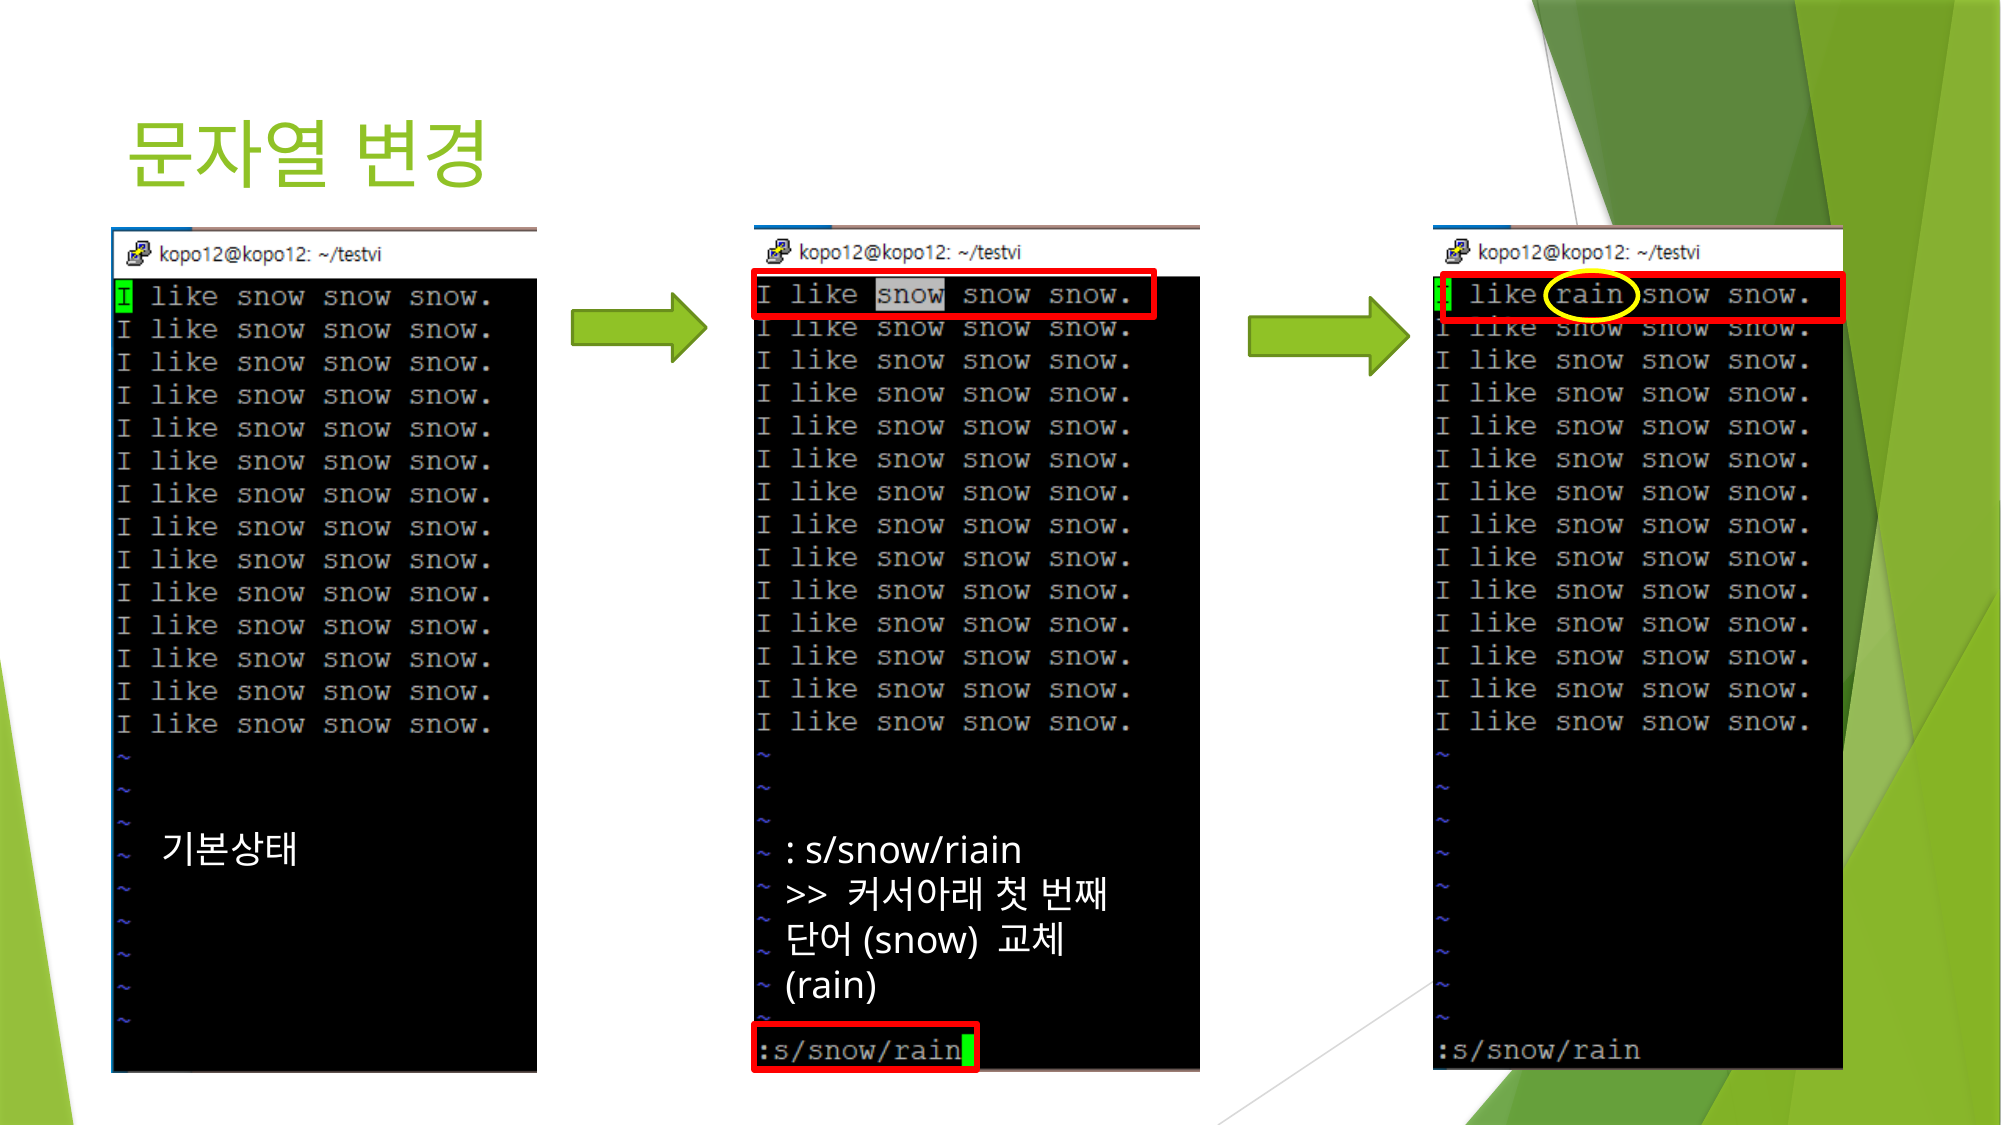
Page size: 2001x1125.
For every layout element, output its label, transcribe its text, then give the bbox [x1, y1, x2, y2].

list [110, 226, 538, 1074]
picture [1432, 225, 1844, 1071]
text_box [570, 292, 708, 364]
title 문자열 변경 [111, 99, 1522, 317]
text_box [1247, 296, 1411, 377]
picture [753, 225, 1201, 1072]
